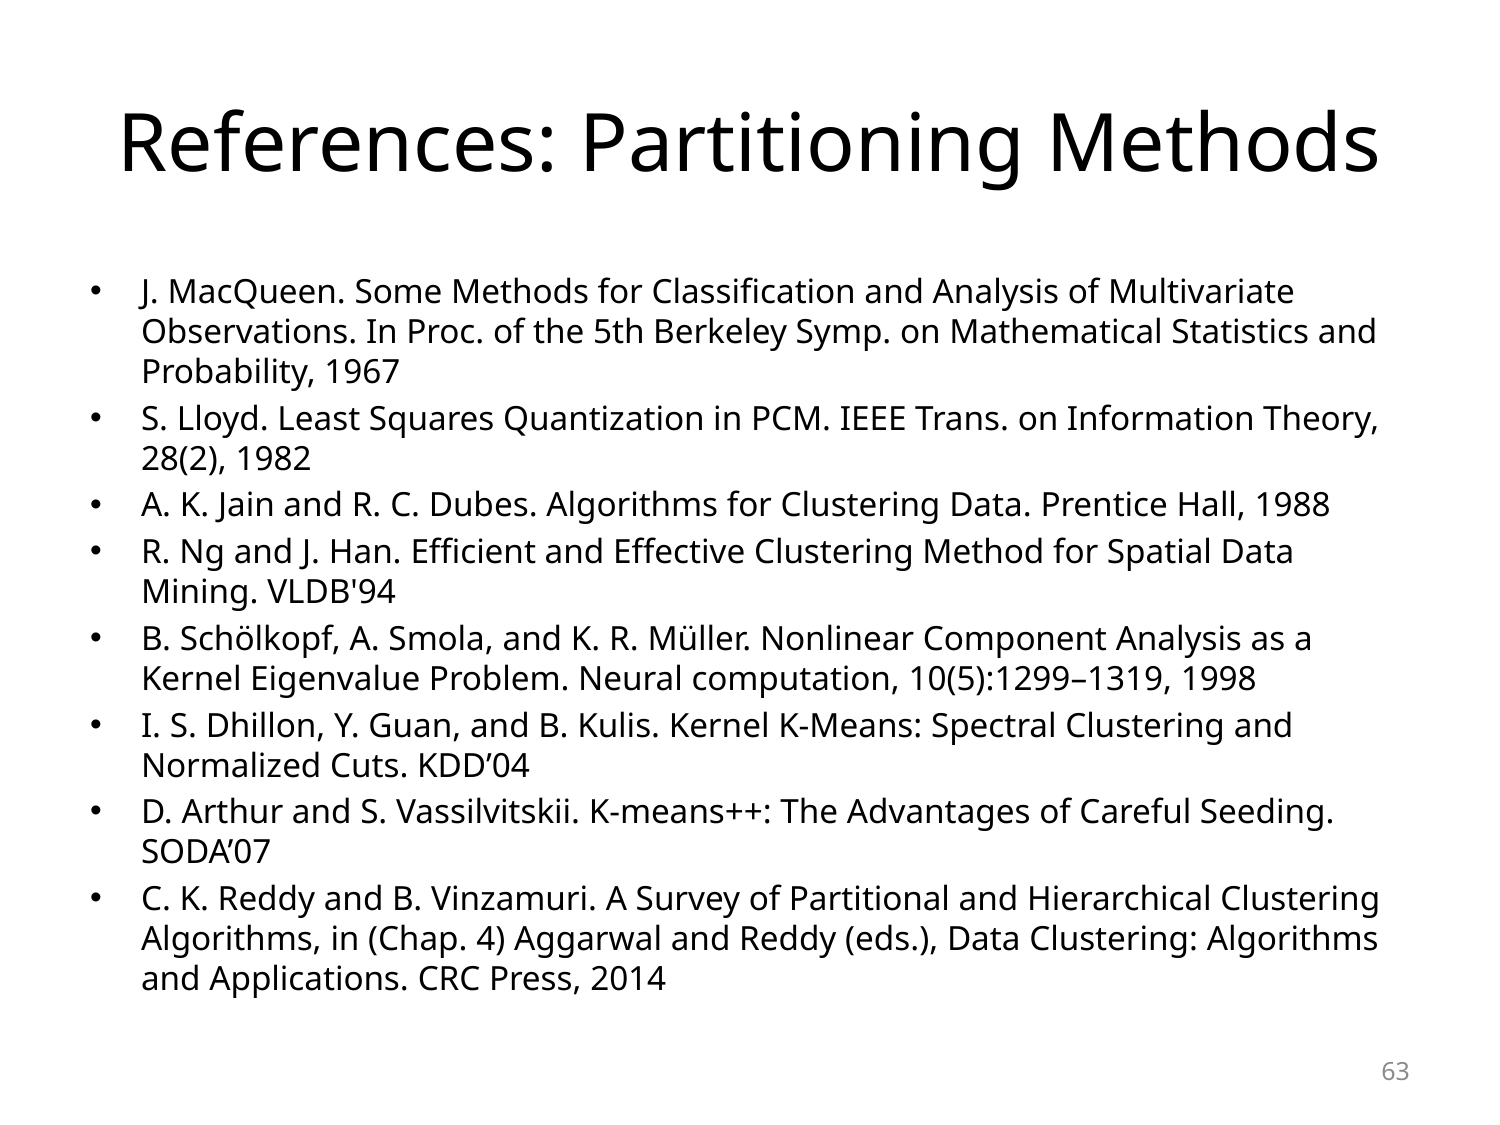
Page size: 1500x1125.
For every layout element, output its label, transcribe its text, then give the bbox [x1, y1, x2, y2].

slide_number 63 [1074, 1042, 1425, 1103]
list J. MacQueen. Some Methods for Classification and Analysis of Multivariate Observations. In Proc. of the 5th Berkeley Symp. on Mathematical Statistics and Probability, 1967 S. Lloyd. Least Squares Quantization in PCM. IEEE Trans. on Information Theory, 28(2), 1982 A. K. Jain and R. C. Dubes. Algorithms for Clustering Data. Prentice Hall, 1988 R. Ng and J. Han. Efficient and Effective Clustering Method for Spatial Data Mining. VLDB'94 B. Schölkopf, A. Smola, and K. R. Müller. Nonlinear Component Analysis as a Kernel Eigenvalue Problem. Neural computation, 10(5):1299–1319, 1998 I. S. Dhillon, Y. Guan, and B. Kulis. Kernel K-Means: Spectral Clustering and Normalized Cuts. KDD’04 D. Arthur and S. Vassilvitskii. K-means++: The Advantages of Careful Seeding. SODA’07 C. K. Reddy and B. Vinzamuri. A Survey of Partitional and Hierarchical Clustering Algorithms, in (Chap. 4) Aggarwal and Reddy (eds.), Data Clustering: Algorithms and Applications. CRC Press, 2014 [75, 262, 1425, 1005]
title References: Partitioning Methods [75, 45, 1425, 233]
